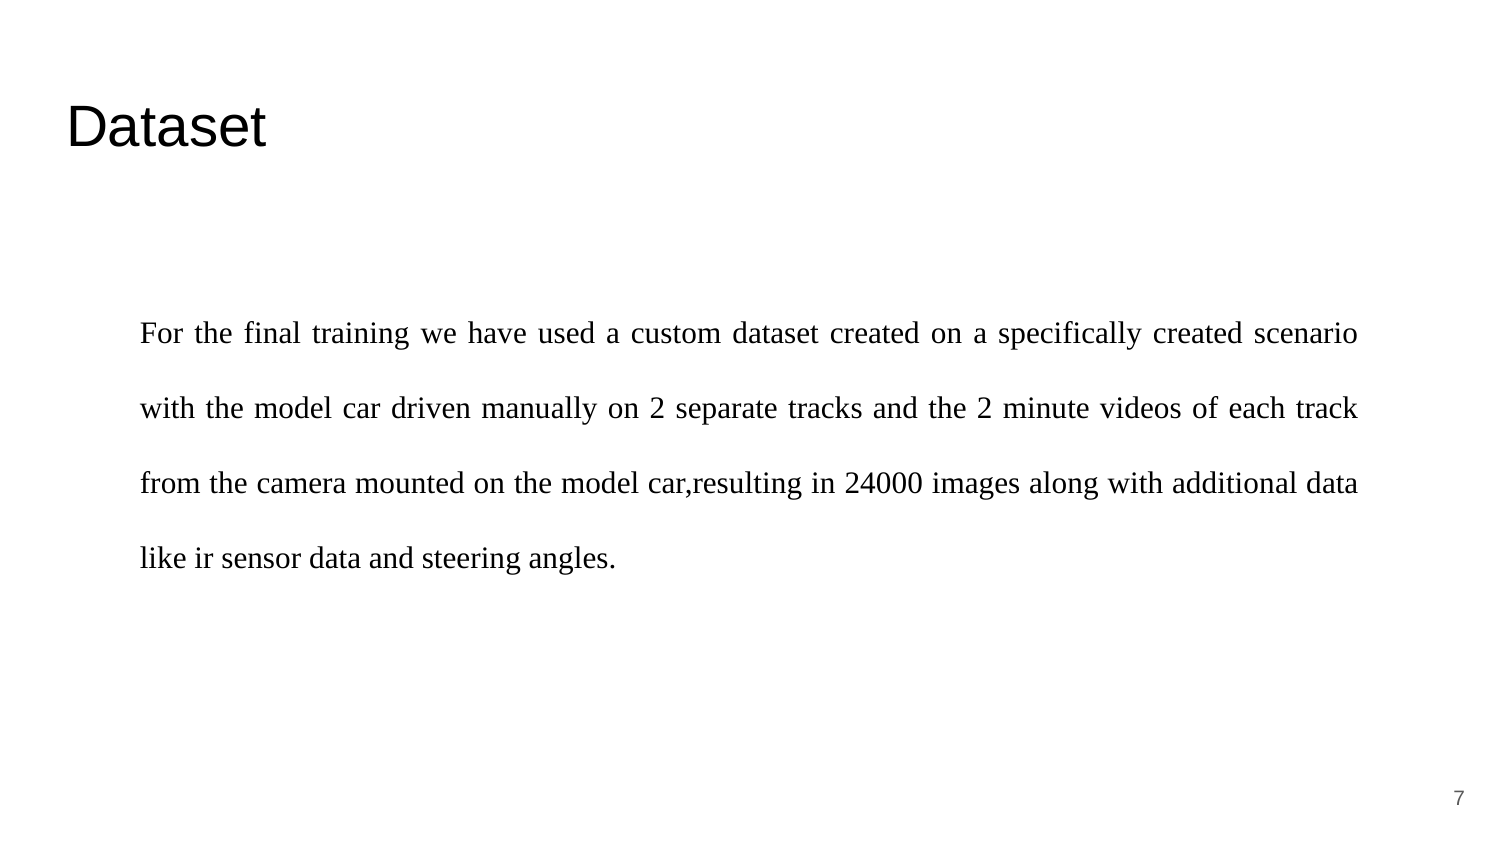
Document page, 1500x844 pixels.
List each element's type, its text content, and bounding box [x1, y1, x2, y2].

title Dataset [51, 72, 1449, 167]
list For the final training we have used a custom dataset created on a specifically created scenario with the model car driven manually on 2 separate tracks and the 2 minute videos of each track from the camera mounted on the model car,resulting in 24000 images along with additional data like ir sensor data and steering angles. [124, 222, 1376, 752]
slide_number ‹#› [1389, 764, 1480, 830]
